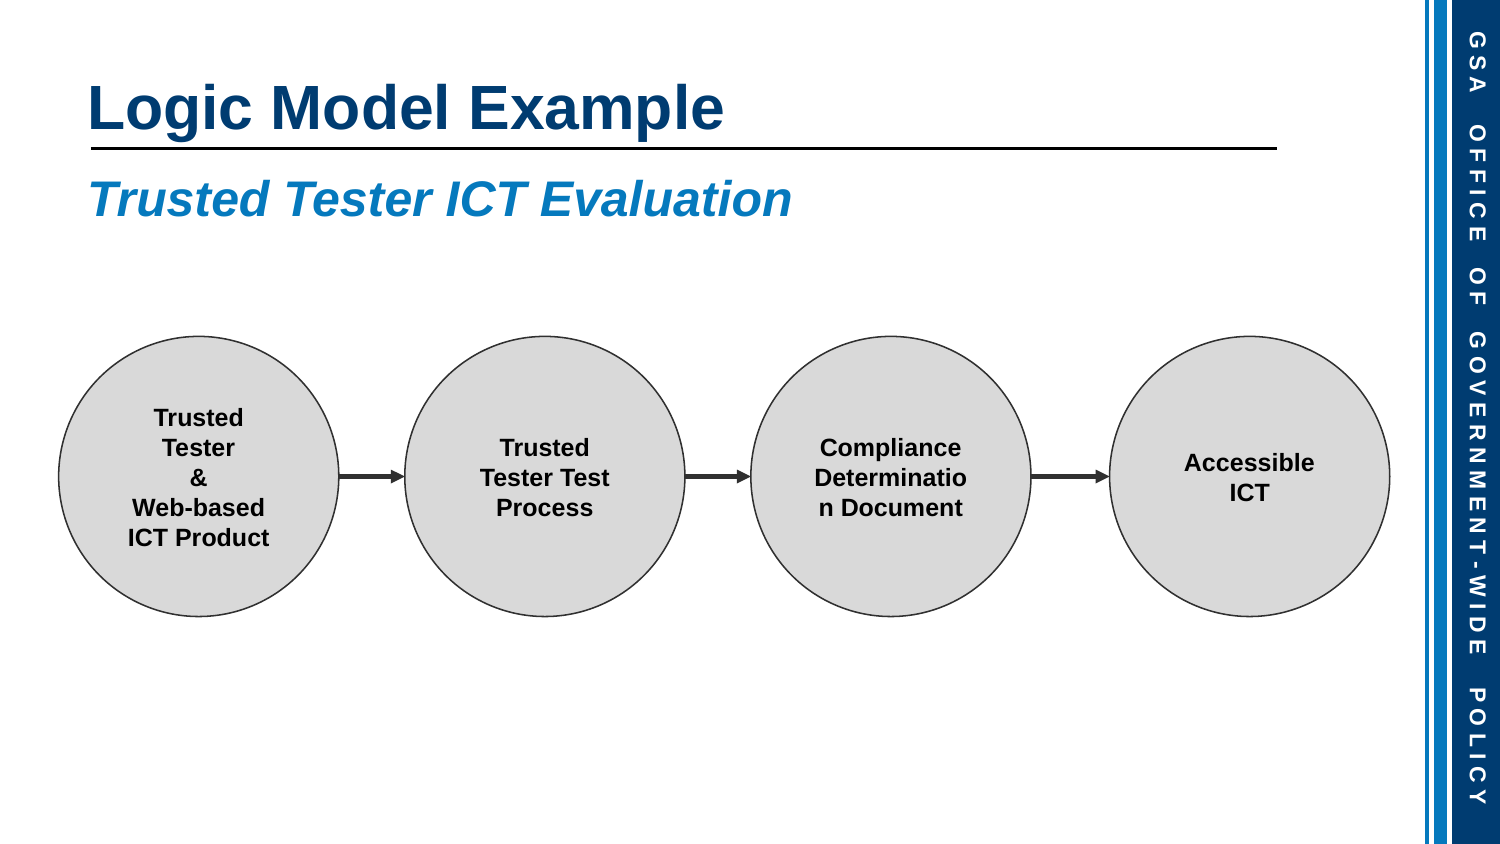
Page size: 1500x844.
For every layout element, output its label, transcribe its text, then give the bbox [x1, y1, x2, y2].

text_box Accessible ICT [1109, 336, 1390, 617]
text_box Trusted Tester & Web-based ICT Product [58, 336, 339, 617]
text_box Trusted Tester Test Process [404, 336, 685, 617]
title Logic Model Example [72, 12, 1390, 142]
text_box Compliance Determination Document [750, 336, 1031, 617]
subtitle Trusted Tester ICT Evaluation [72, 142, 1390, 208]
